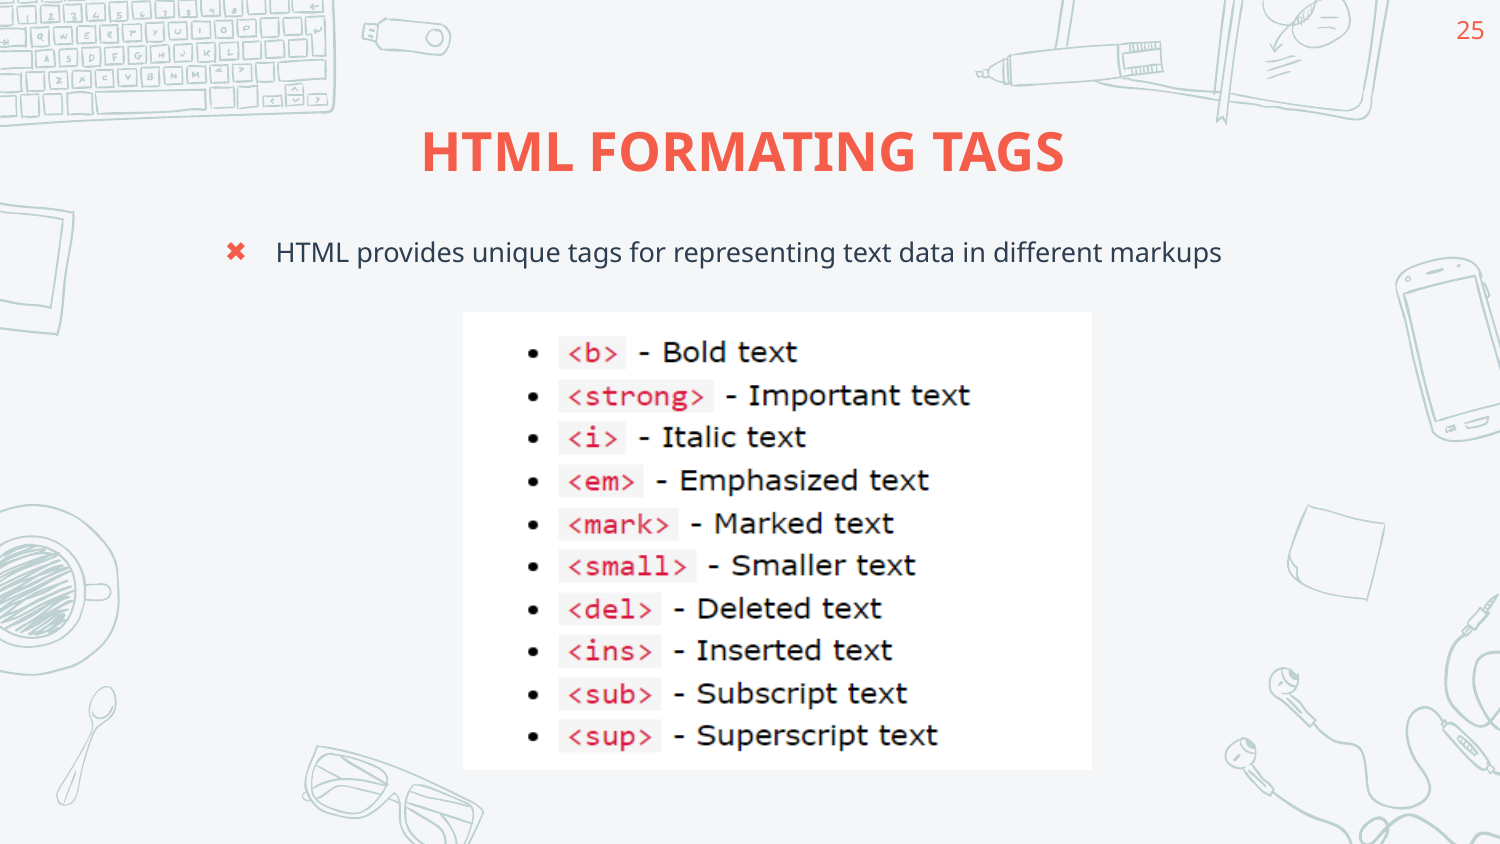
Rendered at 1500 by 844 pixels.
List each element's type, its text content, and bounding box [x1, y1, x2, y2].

picture [463, 312, 1093, 770]
list HTML provides unique tags for representing text data in different markups [185, 215, 1315, 790]
title HTML FORMATING TAGS [185, 102, 1315, 198]
slide_number 25 [1435, 0, 1500, 53]
